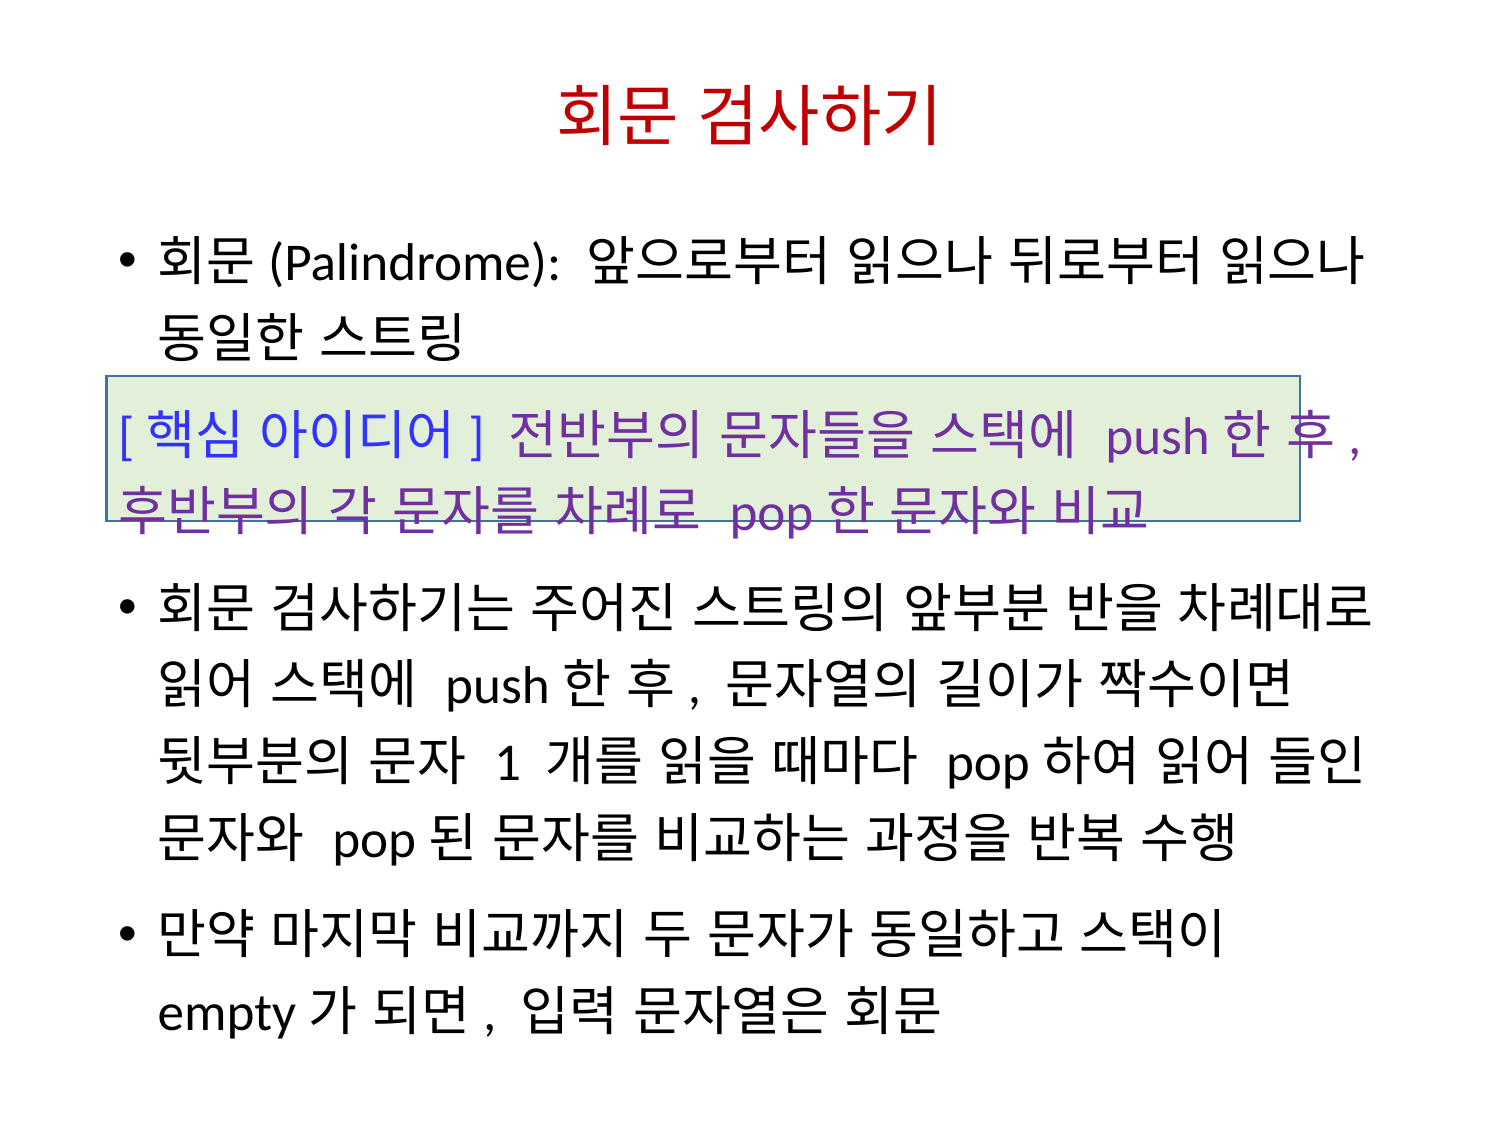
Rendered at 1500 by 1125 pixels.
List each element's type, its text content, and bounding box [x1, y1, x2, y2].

list 회문(Palindrome): 앞으로부터 읽으나 뒤로부터 읽으나 동일한 스트링 [핵심 아이디어] 전반부의 문자들을 스택에 push한 후, 후반부의 각 문자를 차례로 pop한 문자와 비교 회문 검사하기는 주어진 스트링의 앞부분 반을 차례대로 읽어 스택에 push한 후, 문자열의 길이가 짝수이면 뒷부분의 문자 1 개를 읽을 때마다 pop하여 읽어 들인 문자와 pop된 문자를 비교하는 과정을 반복 수행 만약 마지막 비교까지 두 문자가 동일하고 스택이 empty가 되면, 입력 문자열은 회문 [103, 207, 1397, 1065]
title 회문 검사하기 [103, 77, 1397, 160]
